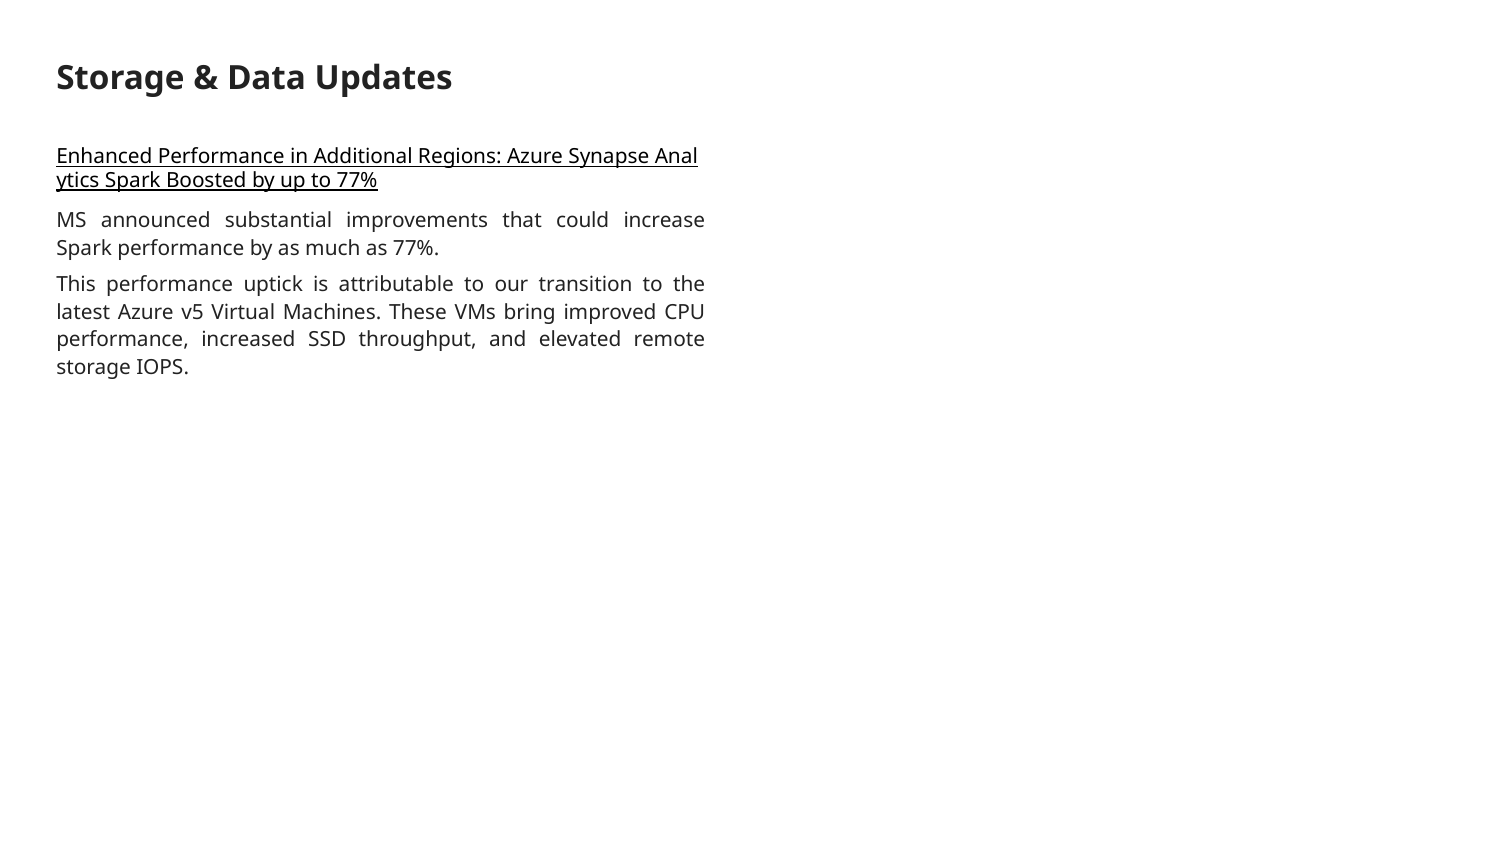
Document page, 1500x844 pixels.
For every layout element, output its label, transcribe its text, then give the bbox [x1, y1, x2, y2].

list Enhanced Performance in Additional Regions: Azure Synapse Analytics Spark Boosted by up to 77% MS announced substantial improvements that could increase Spark performance by as much as 77%. This performance uptick is attributable to our transition to the latest Azure v5 Virtual Machines. These VMs bring improved CPU performance, increased SSD throughput, and elevated remote storage IOPS. [56, 140, 706, 760]
title Storage & Data Updates [56, 56, 1444, 113]
